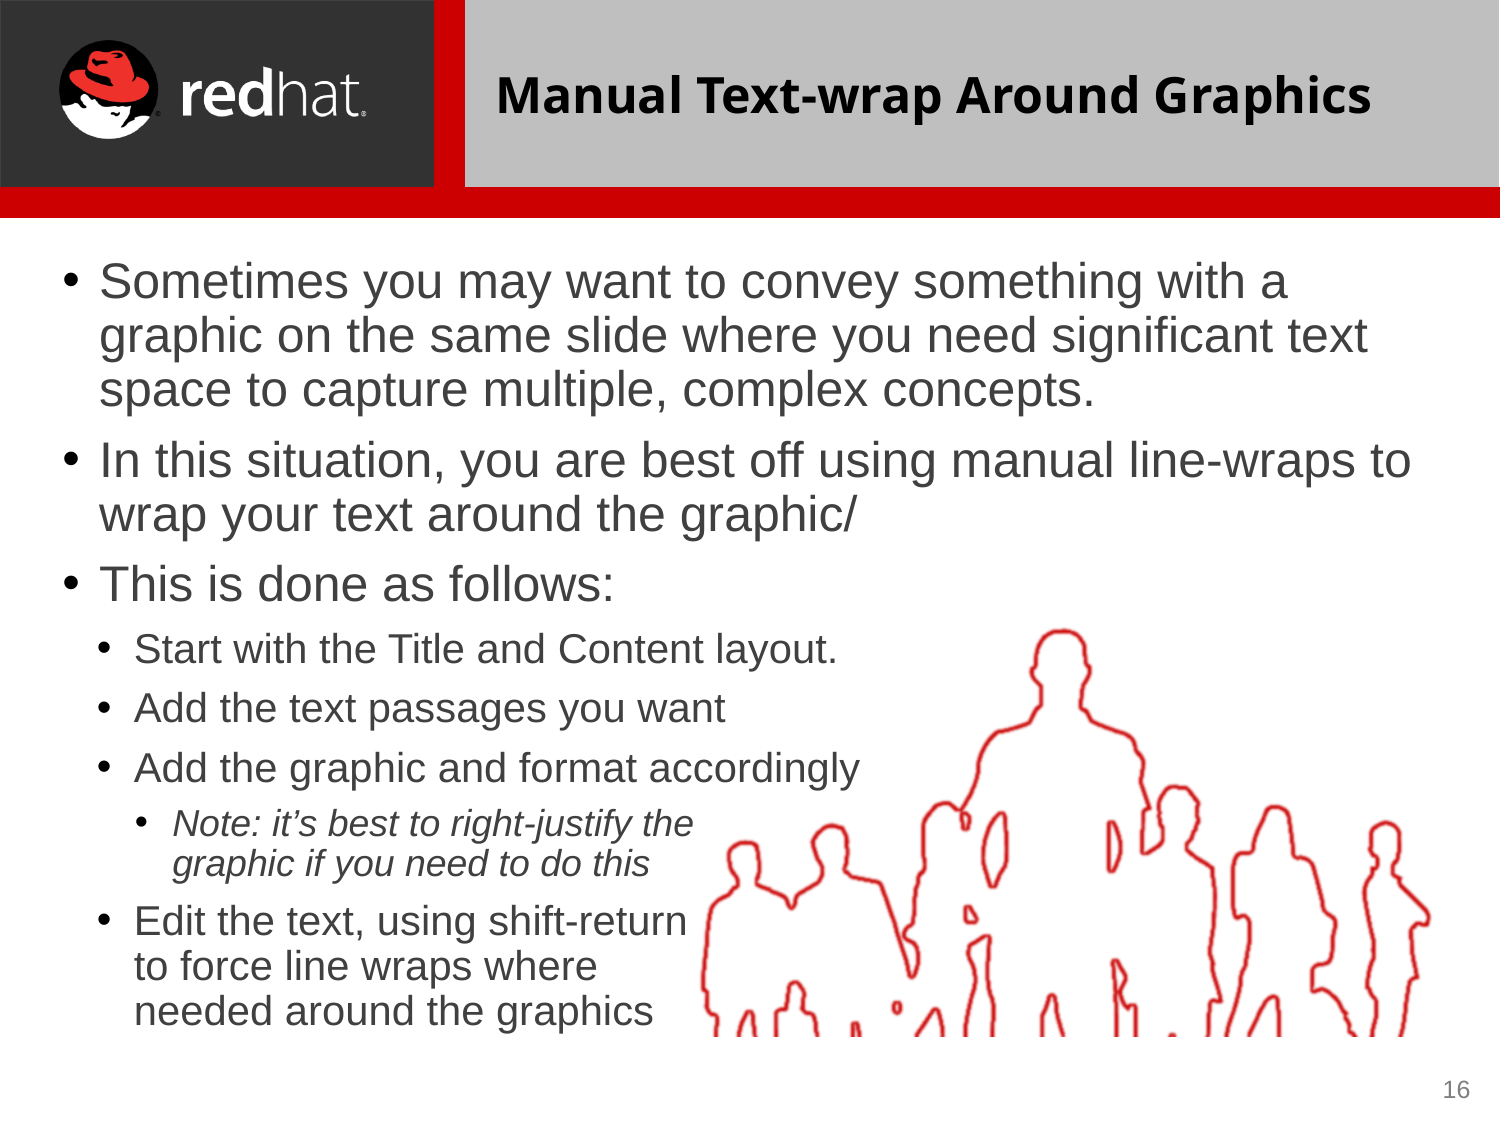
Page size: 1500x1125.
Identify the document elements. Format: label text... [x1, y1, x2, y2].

slide_number 16 [1317, 1066, 1486, 1112]
picture [37, 37, 388, 143]
title Manual Text-wrap Around Graphics [465, 0, 1500, 188]
picture [695, 616, 1442, 1037]
list Sometimes you may want to convey something with a graphic on the same slide where you need significant text space to capture multiple, complex concepts. In this situation, you are best off using manual line-wraps to wrap your text around the graphic/ This is done as follows: Start with the Title and Content layout. Add the text passages you want Add the graphic and format accordingly Note: it’s best to right-justify the graphic if you need to do this Edit the text, using shift-return to force line wraps where needed around the graphics [52, 247, 1447, 1045]
